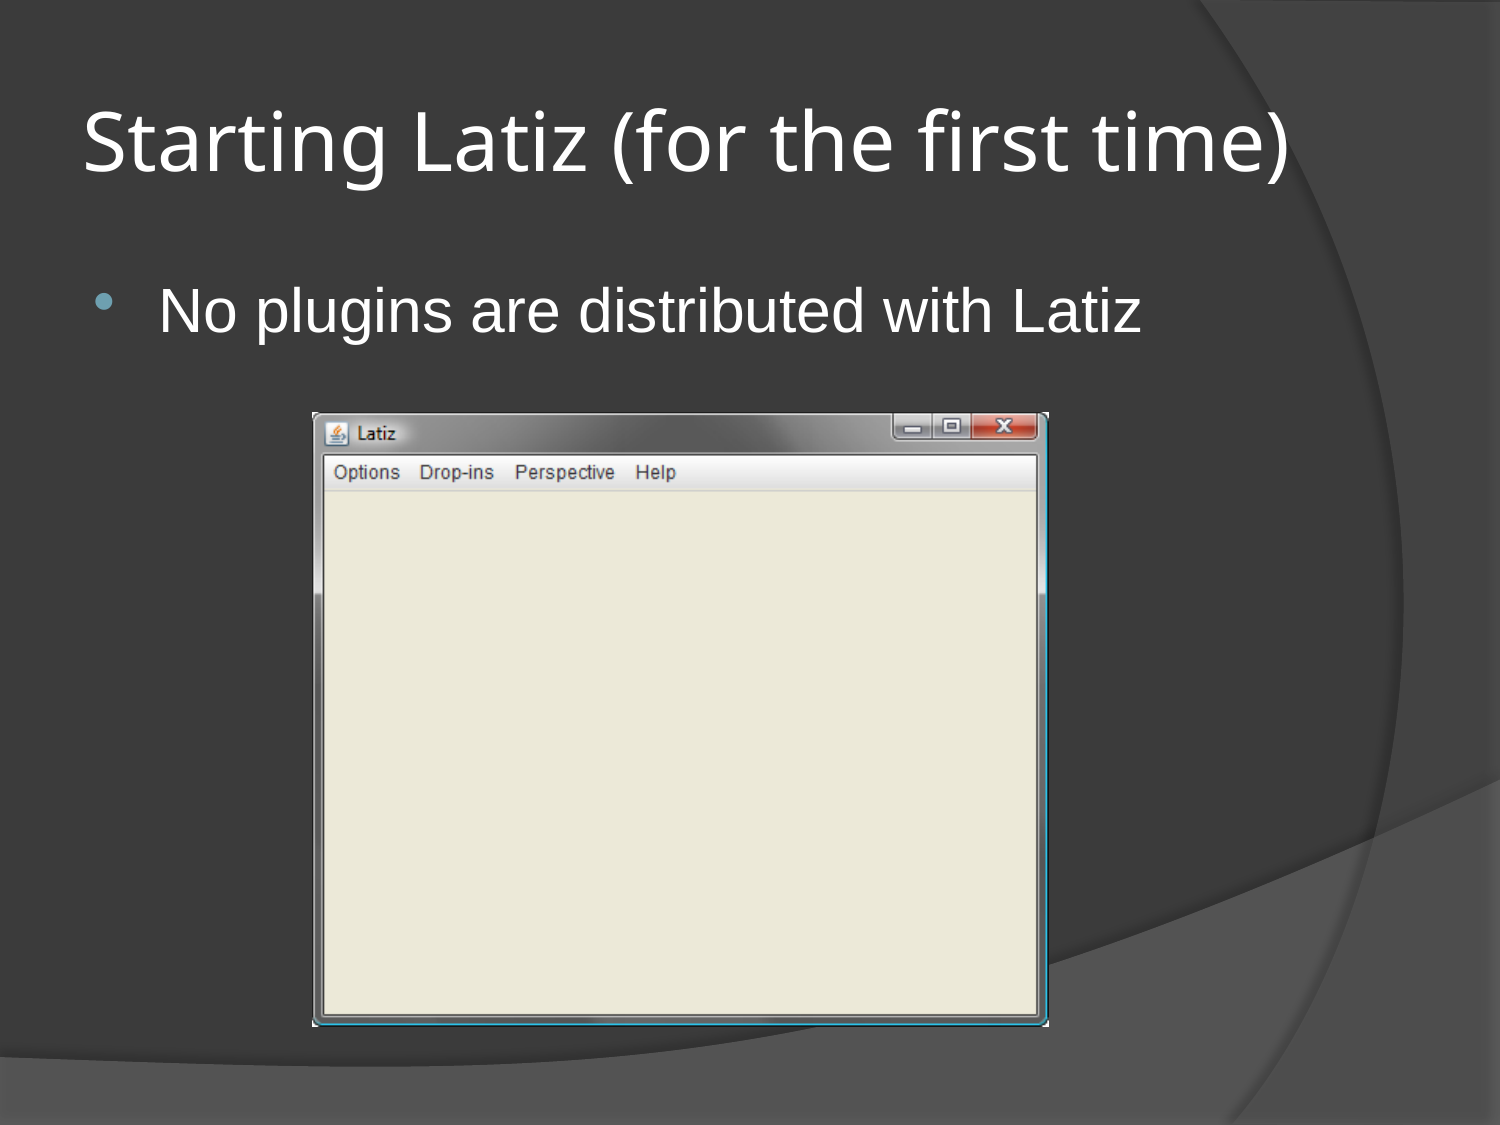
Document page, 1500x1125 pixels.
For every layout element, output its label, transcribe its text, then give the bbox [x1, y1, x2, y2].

picture [312, 412, 1049, 1027]
list No plugins are distributed with Latiz [75, 262, 1300, 1005]
title Starting Latiz (for the first time) [75, 45, 1300, 233]
